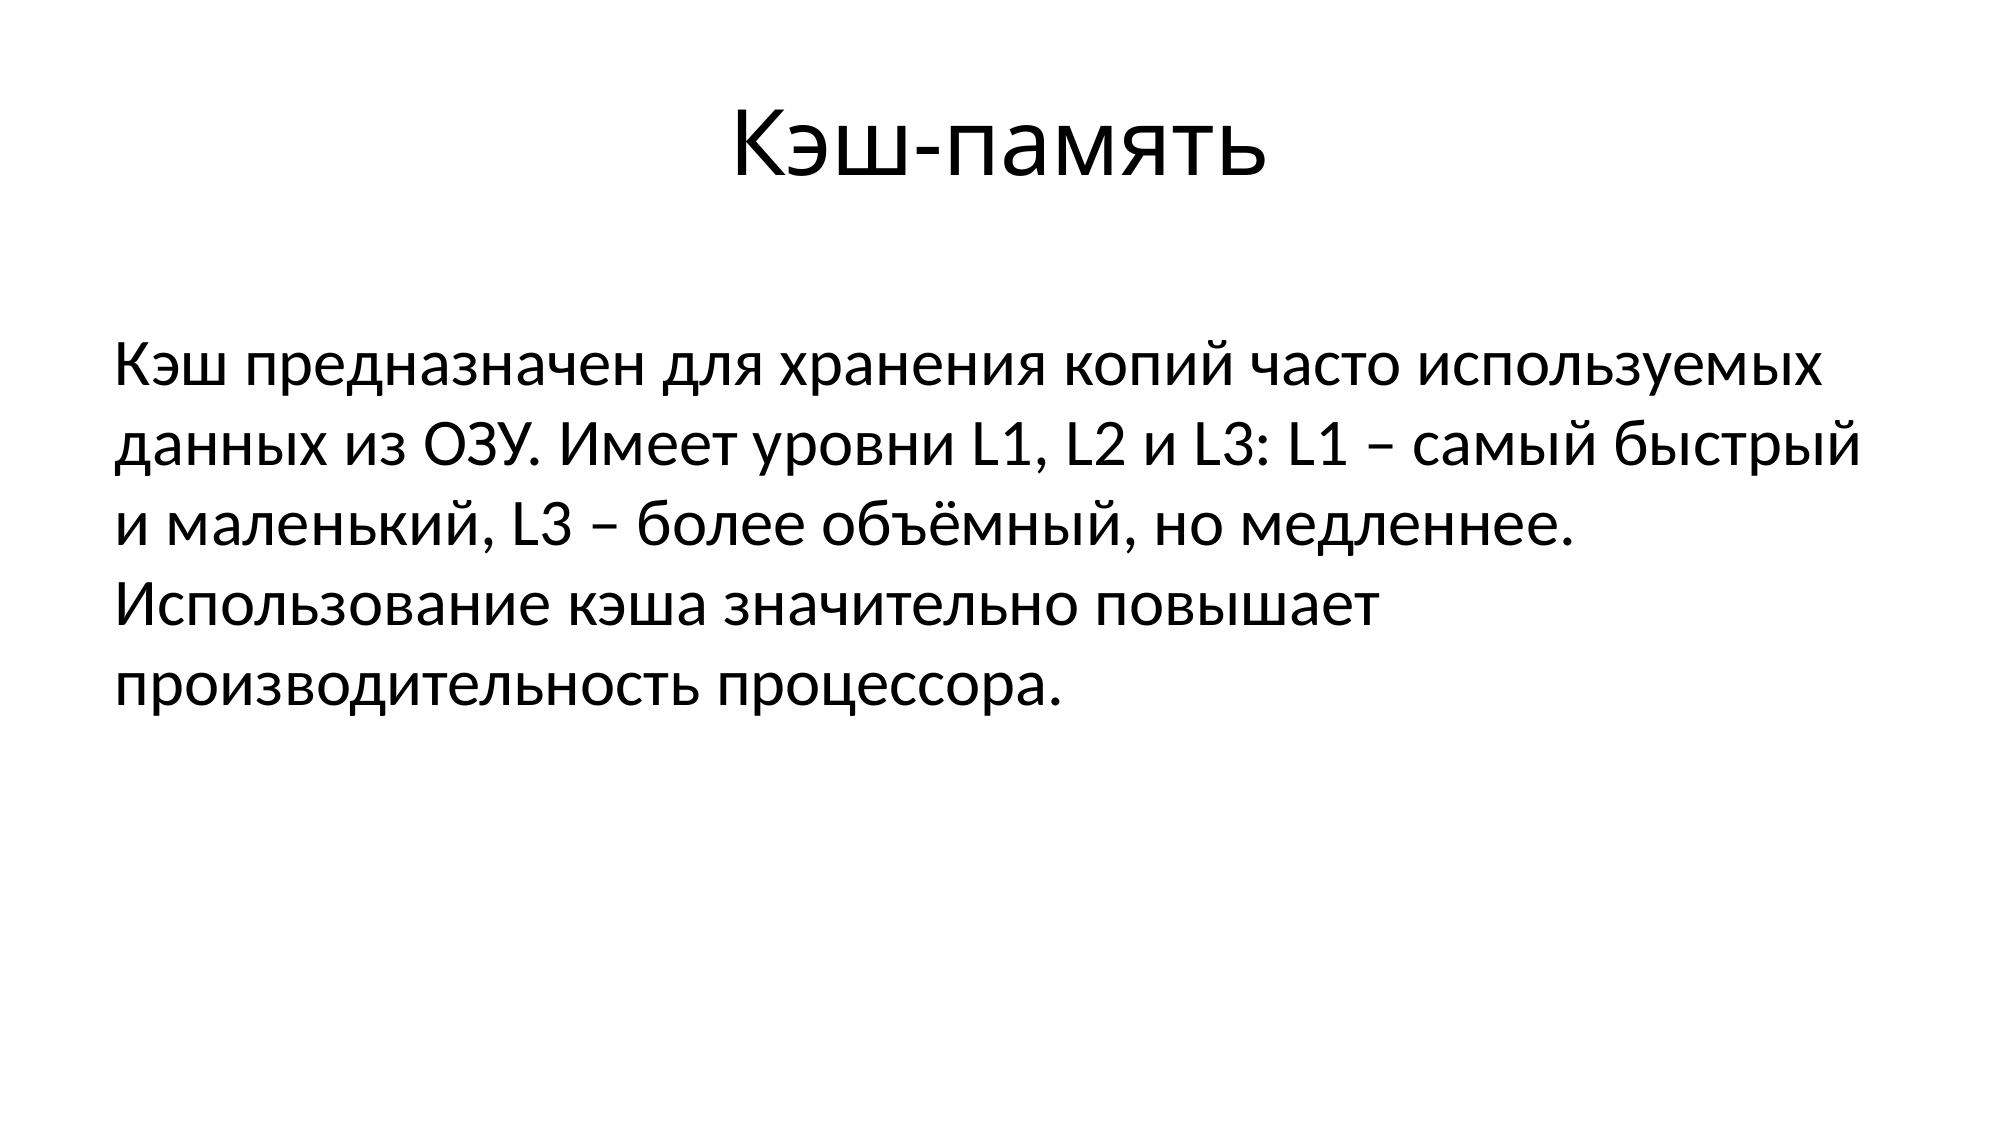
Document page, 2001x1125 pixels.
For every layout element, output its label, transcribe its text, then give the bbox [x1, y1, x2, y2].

list Кэш предназначен для хранения копий часто используемых данных из ОЗУ. Имеет уровни L1, L2 и L3: L1 – самый быстрый и маленький, L3 – более объёмный, но медленнее. Использование кэша значительно повышает производительность процессора. [99, 311, 1900, 1054]
title Кэш-память [99, 45, 1900, 233]
